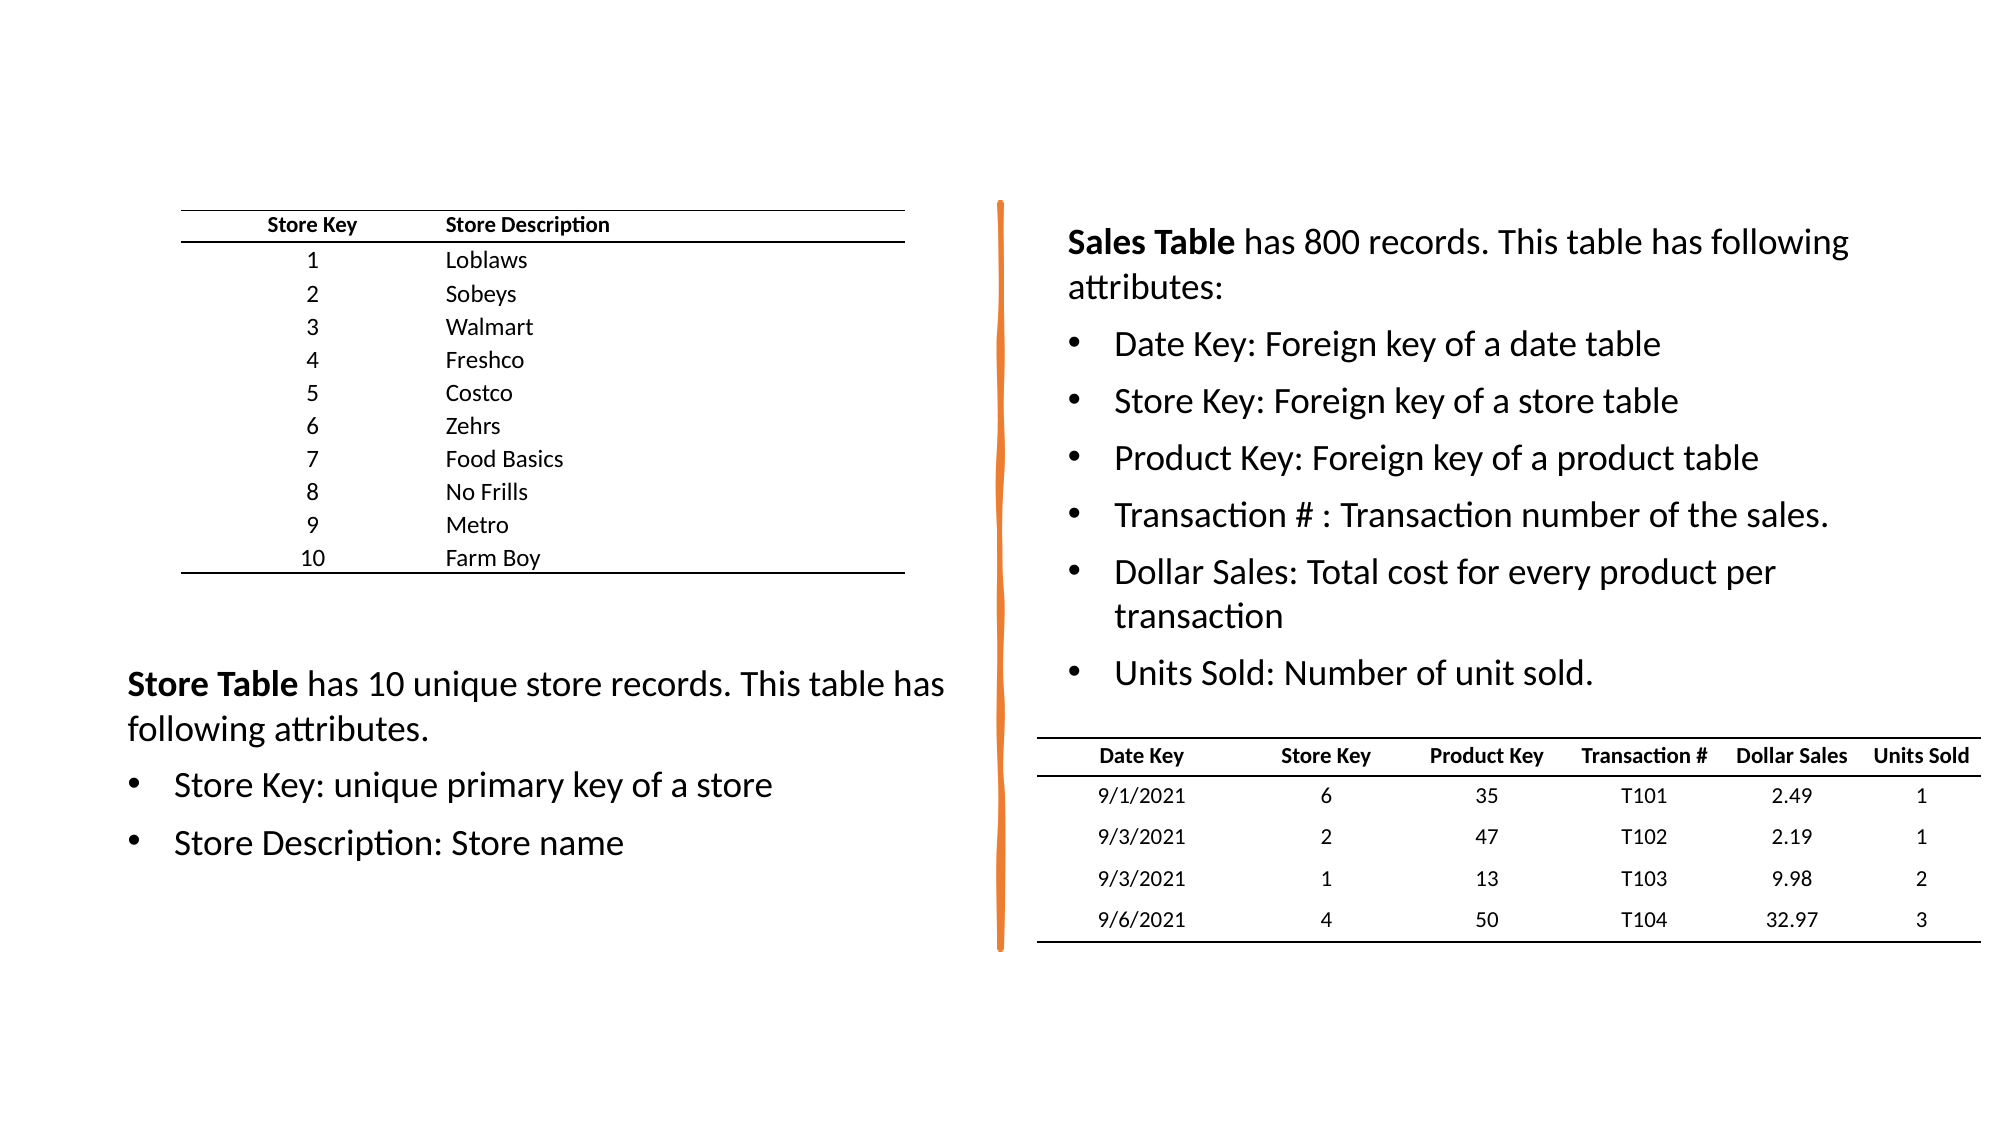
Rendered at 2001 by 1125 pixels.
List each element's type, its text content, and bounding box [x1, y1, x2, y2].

table_cell Farm Boy [445, 540, 904, 572]
table_cell 4 [181, 341, 445, 374]
table_cell 2.49 [1722, 777, 1862, 818]
table_header Dollar Sales [1722, 739, 1862, 775]
table_header Store Key [181, 211, 445, 241]
table_cell 1 [1246, 859, 1407, 900]
table_cell Walmart [445, 308, 904, 341]
table_cell Freshco [445, 341, 904, 374]
table_cell 2.19 [1722, 818, 1862, 859]
table_cell 13 [1407, 859, 1568, 900]
table_cell 9/3/2021 [1095, 818, 1246, 859]
table_cell 6 [181, 408, 445, 441]
table_cell Sobeys [445, 275, 904, 308]
table_cell T102 [1568, 818, 1722, 859]
table_cell 10 [181, 540, 445, 572]
table_cell 1 [1862, 777, 1981, 818]
picture [904, 101, 1095, 1024]
table_cell Zehrs [445, 408, 904, 441]
table_cell 9/1/2021 [1095, 777, 1246, 818]
table_header Product Key [1407, 739, 1568, 775]
table_header Units Sold [1862, 739, 1981, 775]
table_cell 1 [1862, 818, 1981, 859]
table_cell 5 [181, 374, 445, 408]
table_cell 35 [1407, 777, 1568, 818]
table_cell 32.97 [1722, 900, 1862, 941]
table_cell 2 [181, 275, 445, 308]
text_box Store Table has 10 unique store records. This table has following attributes. Store Key: unique primary key of a store Store Description: Store name [113, 652, 904, 870]
table_header Store Description [445, 211, 904, 241]
table_cell 6 [1246, 777, 1407, 818]
table_cell No Frills [445, 474, 904, 507]
table_cell 47 [1407, 818, 1568, 859]
table_cell 1 [181, 243, 445, 275]
table_cell 50 [1407, 900, 1568, 941]
table_cell 3 [181, 308, 445, 341]
table_header Date Key [1095, 739, 1246, 775]
table_cell 7 [181, 441, 445, 474]
table_header Transaction # [1568, 739, 1722, 775]
table_cell 8 [181, 474, 445, 507]
table_header Store Key [1246, 739, 1407, 775]
table_cell 9/6/2021 [1095, 900, 1246, 941]
table_cell Metro [445, 507, 904, 540]
table_cell Loblaws [445, 243, 904, 275]
table_cell T104 [1568, 900, 1722, 941]
table_cell 9 [181, 507, 445, 540]
table_cell Costco [445, 374, 904, 408]
table_cell T103 [1568, 859, 1722, 900]
table_cell 9/3/2021 [1095, 859, 1246, 900]
table_cell 3 [1862, 900, 1981, 941]
text_box Sales Table has 800 records. This table has following attributes: Date Key: Foreign key of a date table Store Key: Foreign key of a store table Product Key: Foreign key of a product table Transaction # : Transaction number of the sales. Dollar Sales: Total cost for every product per transaction Units Sold: Number of unit sold. [1095, 210, 1924, 701]
table_cell 9.98 [1722, 859, 1862, 900]
table_cell Food Basics [445, 441, 904, 474]
table_cell T101 [1568, 777, 1722, 818]
table_cell 2 [1246, 818, 1407, 859]
table_cell 4 [1246, 900, 1407, 941]
table_cell 2 [1862, 859, 1981, 900]
